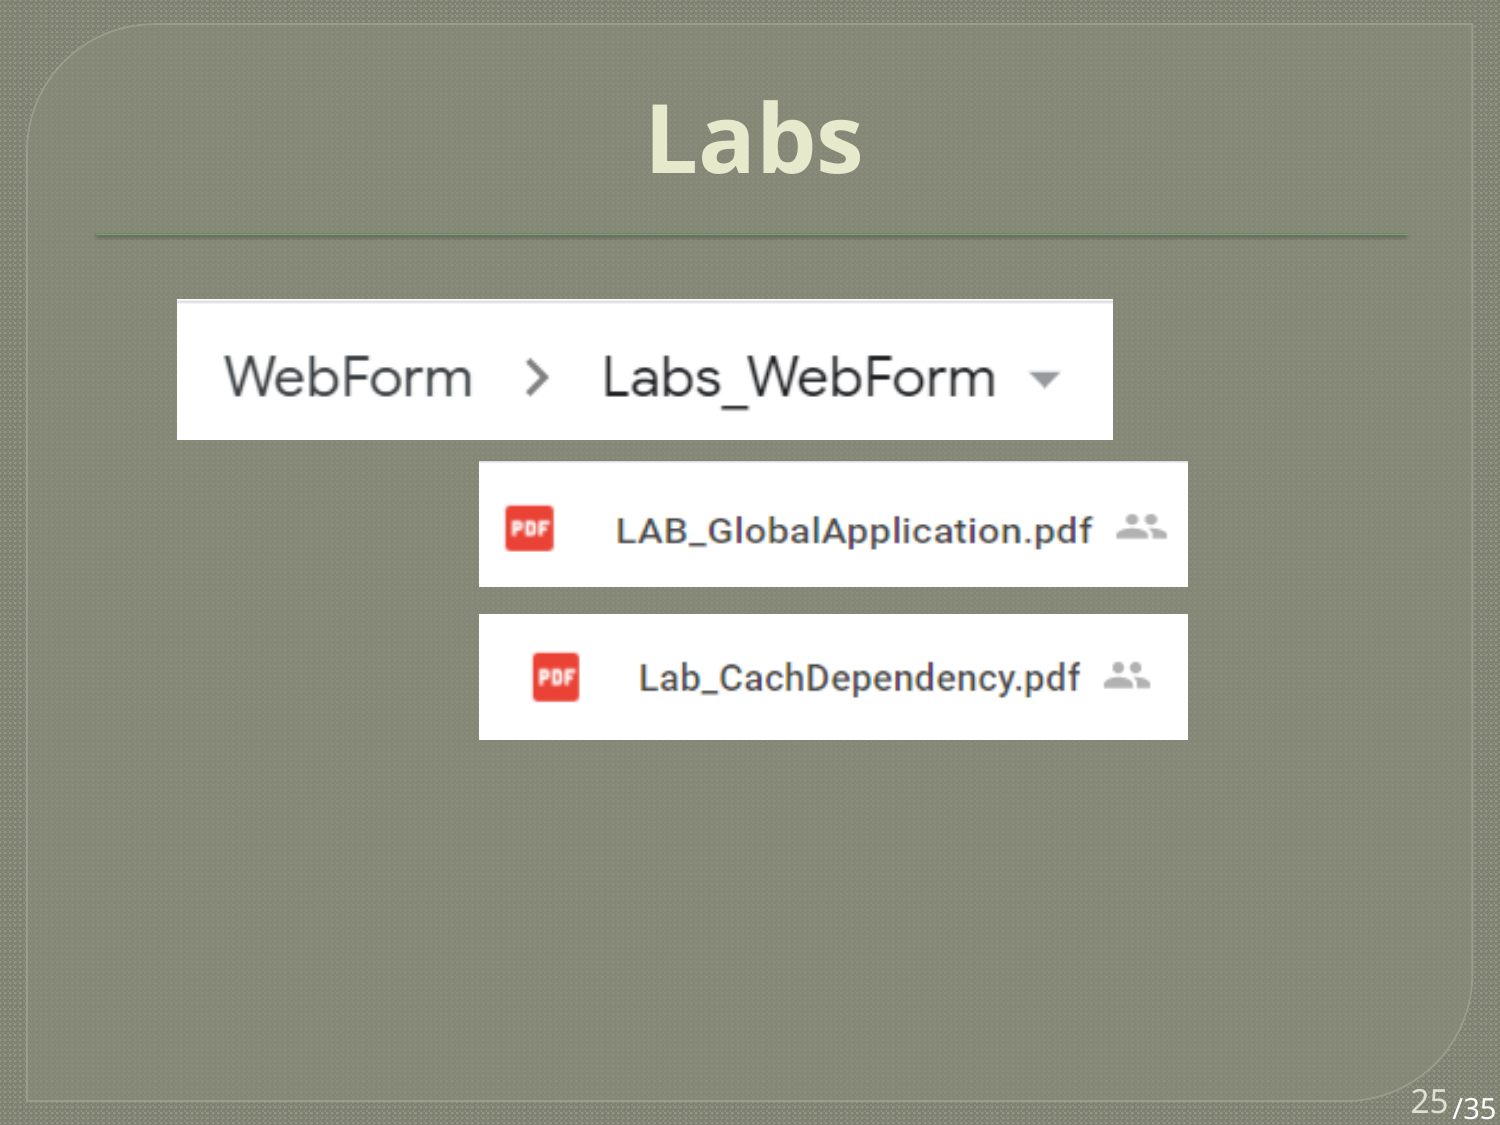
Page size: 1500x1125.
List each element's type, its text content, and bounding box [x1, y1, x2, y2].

title Labs [75, 41, 1425, 200]
picture [177, 299, 1113, 440]
picture [479, 461, 1188, 587]
slide_number 25 [1387, 1080, 1464, 1125]
picture [479, 613, 1188, 740]
